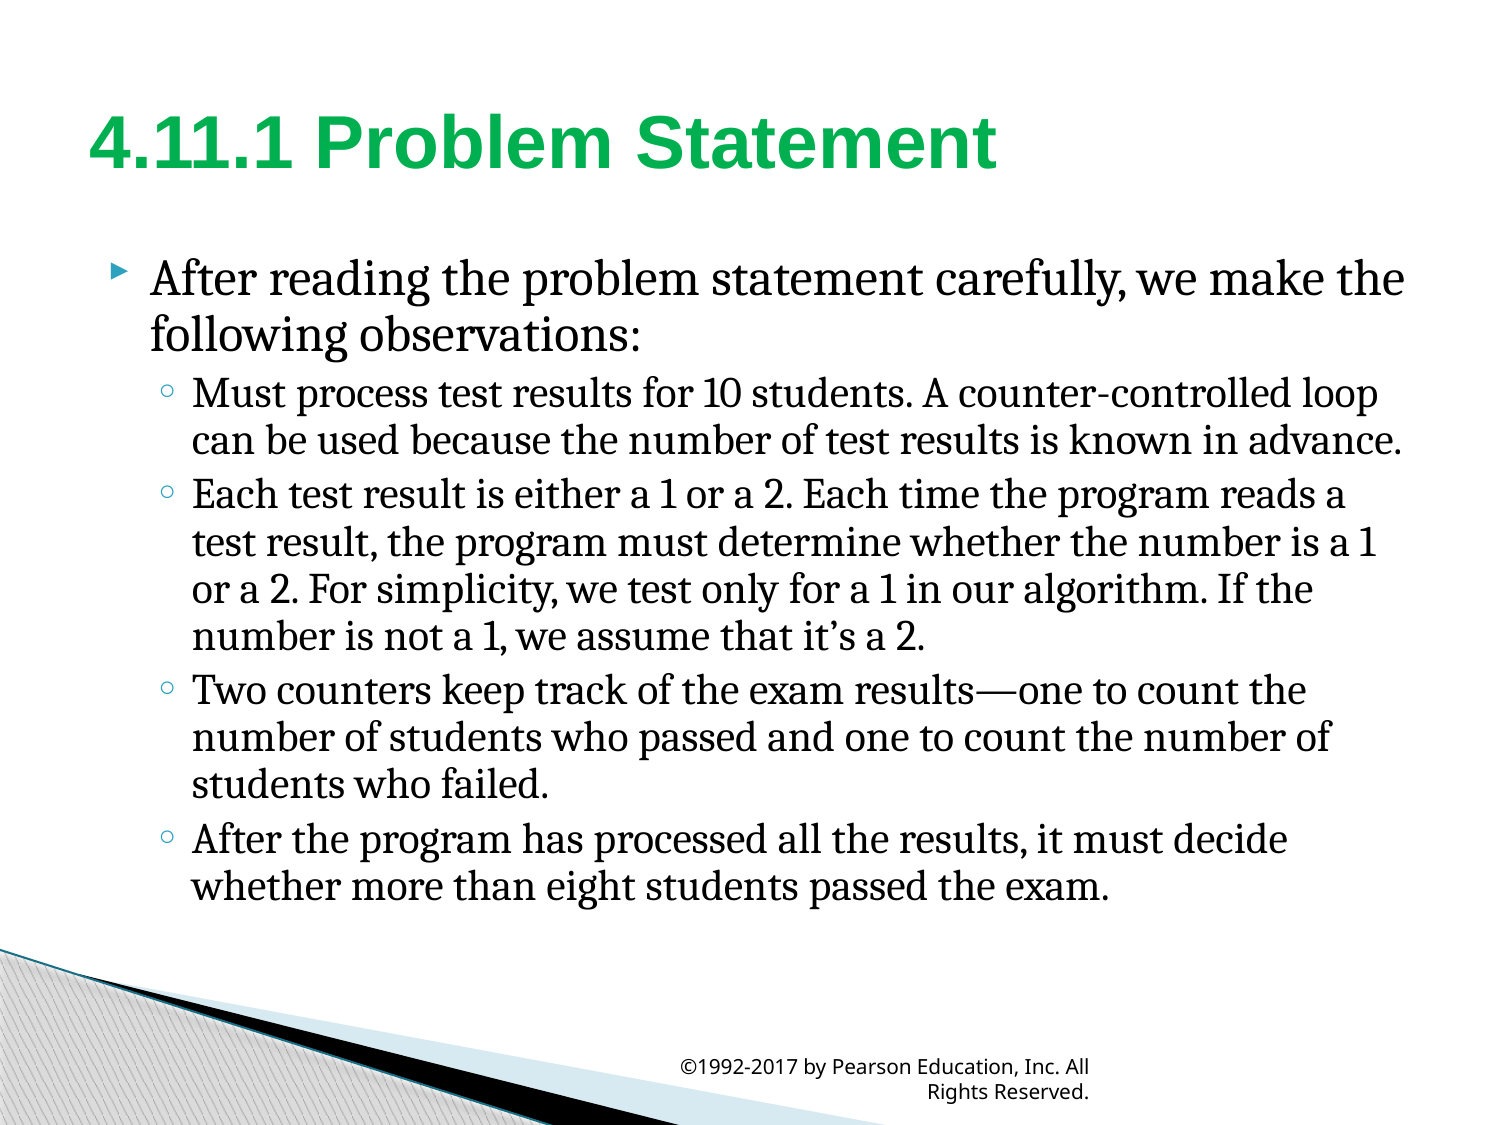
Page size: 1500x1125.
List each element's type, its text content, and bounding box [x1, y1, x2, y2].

title 4.11.1 Problem Statement [75, 45, 1425, 233]
footer ©1992-2017 by Pearson Education, Inc. All Rights Reserved. [650, 1051, 1105, 1112]
list After reading the problem statement carefully, we make the following observations: Must process test results for 10 students. A counter-controlled loop can be used because the number of test results is known in advance. Each test result is either a 1 or a 2. Each time the program reads a test result, the program must determine whether the number is a 1 or a 2. For simplicity, we test only for a 1 in our algorithm. If the number is not a 1, we assume that it’s a 2. Two counters keep track of the exam results—one to count the number of students who passed and one to count the number of students who failed. After the program has processed all the results, it must decide whether more than eight students passed the exam. [75, 242, 1425, 986]
